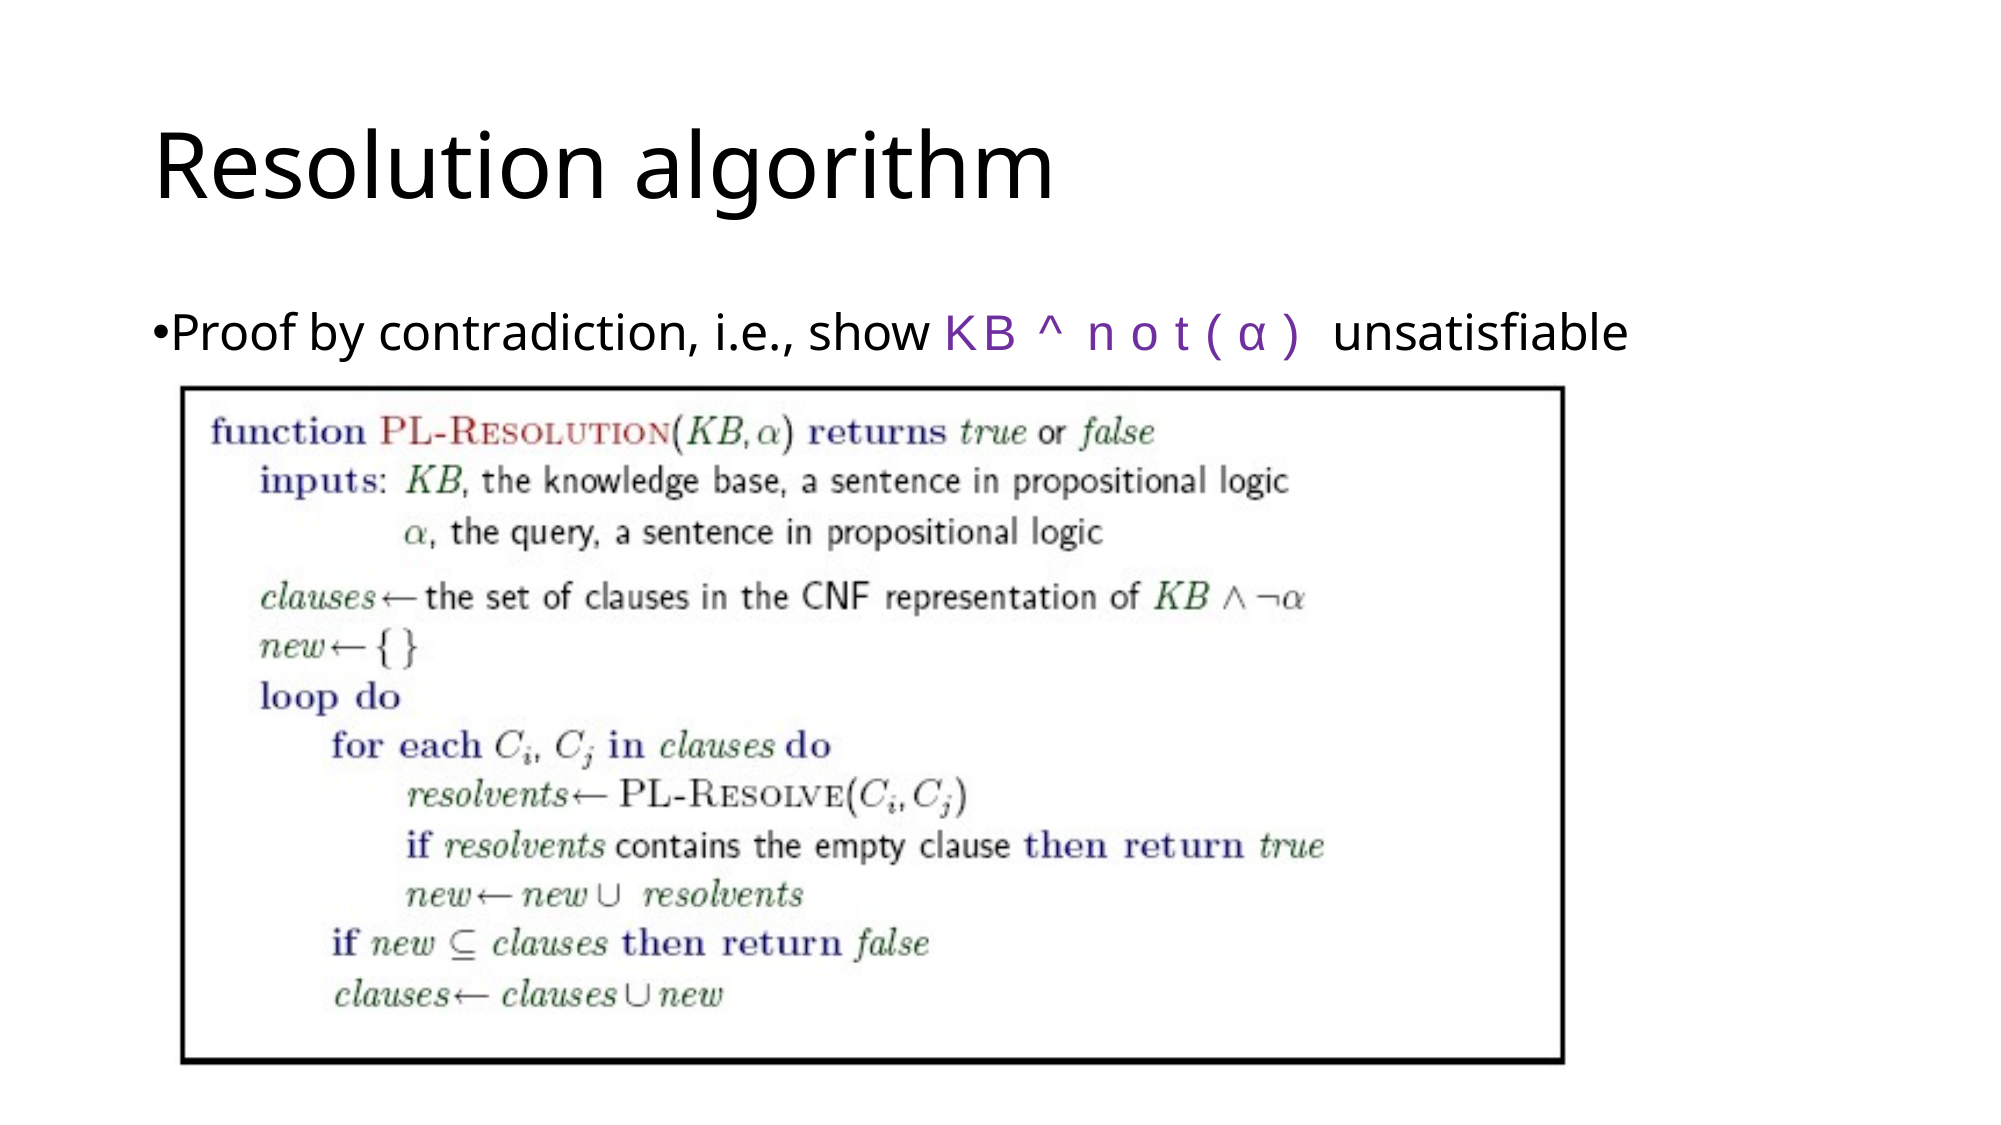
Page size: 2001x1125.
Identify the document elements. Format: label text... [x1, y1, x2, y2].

list Proof by contradiction, i.e., show KB ^ not(α) unsatisfiable [137, 299, 1863, 1014]
text_box [174, 382, 1575, 1070]
title Resolution algorithm [137, 59, 1863, 278]
